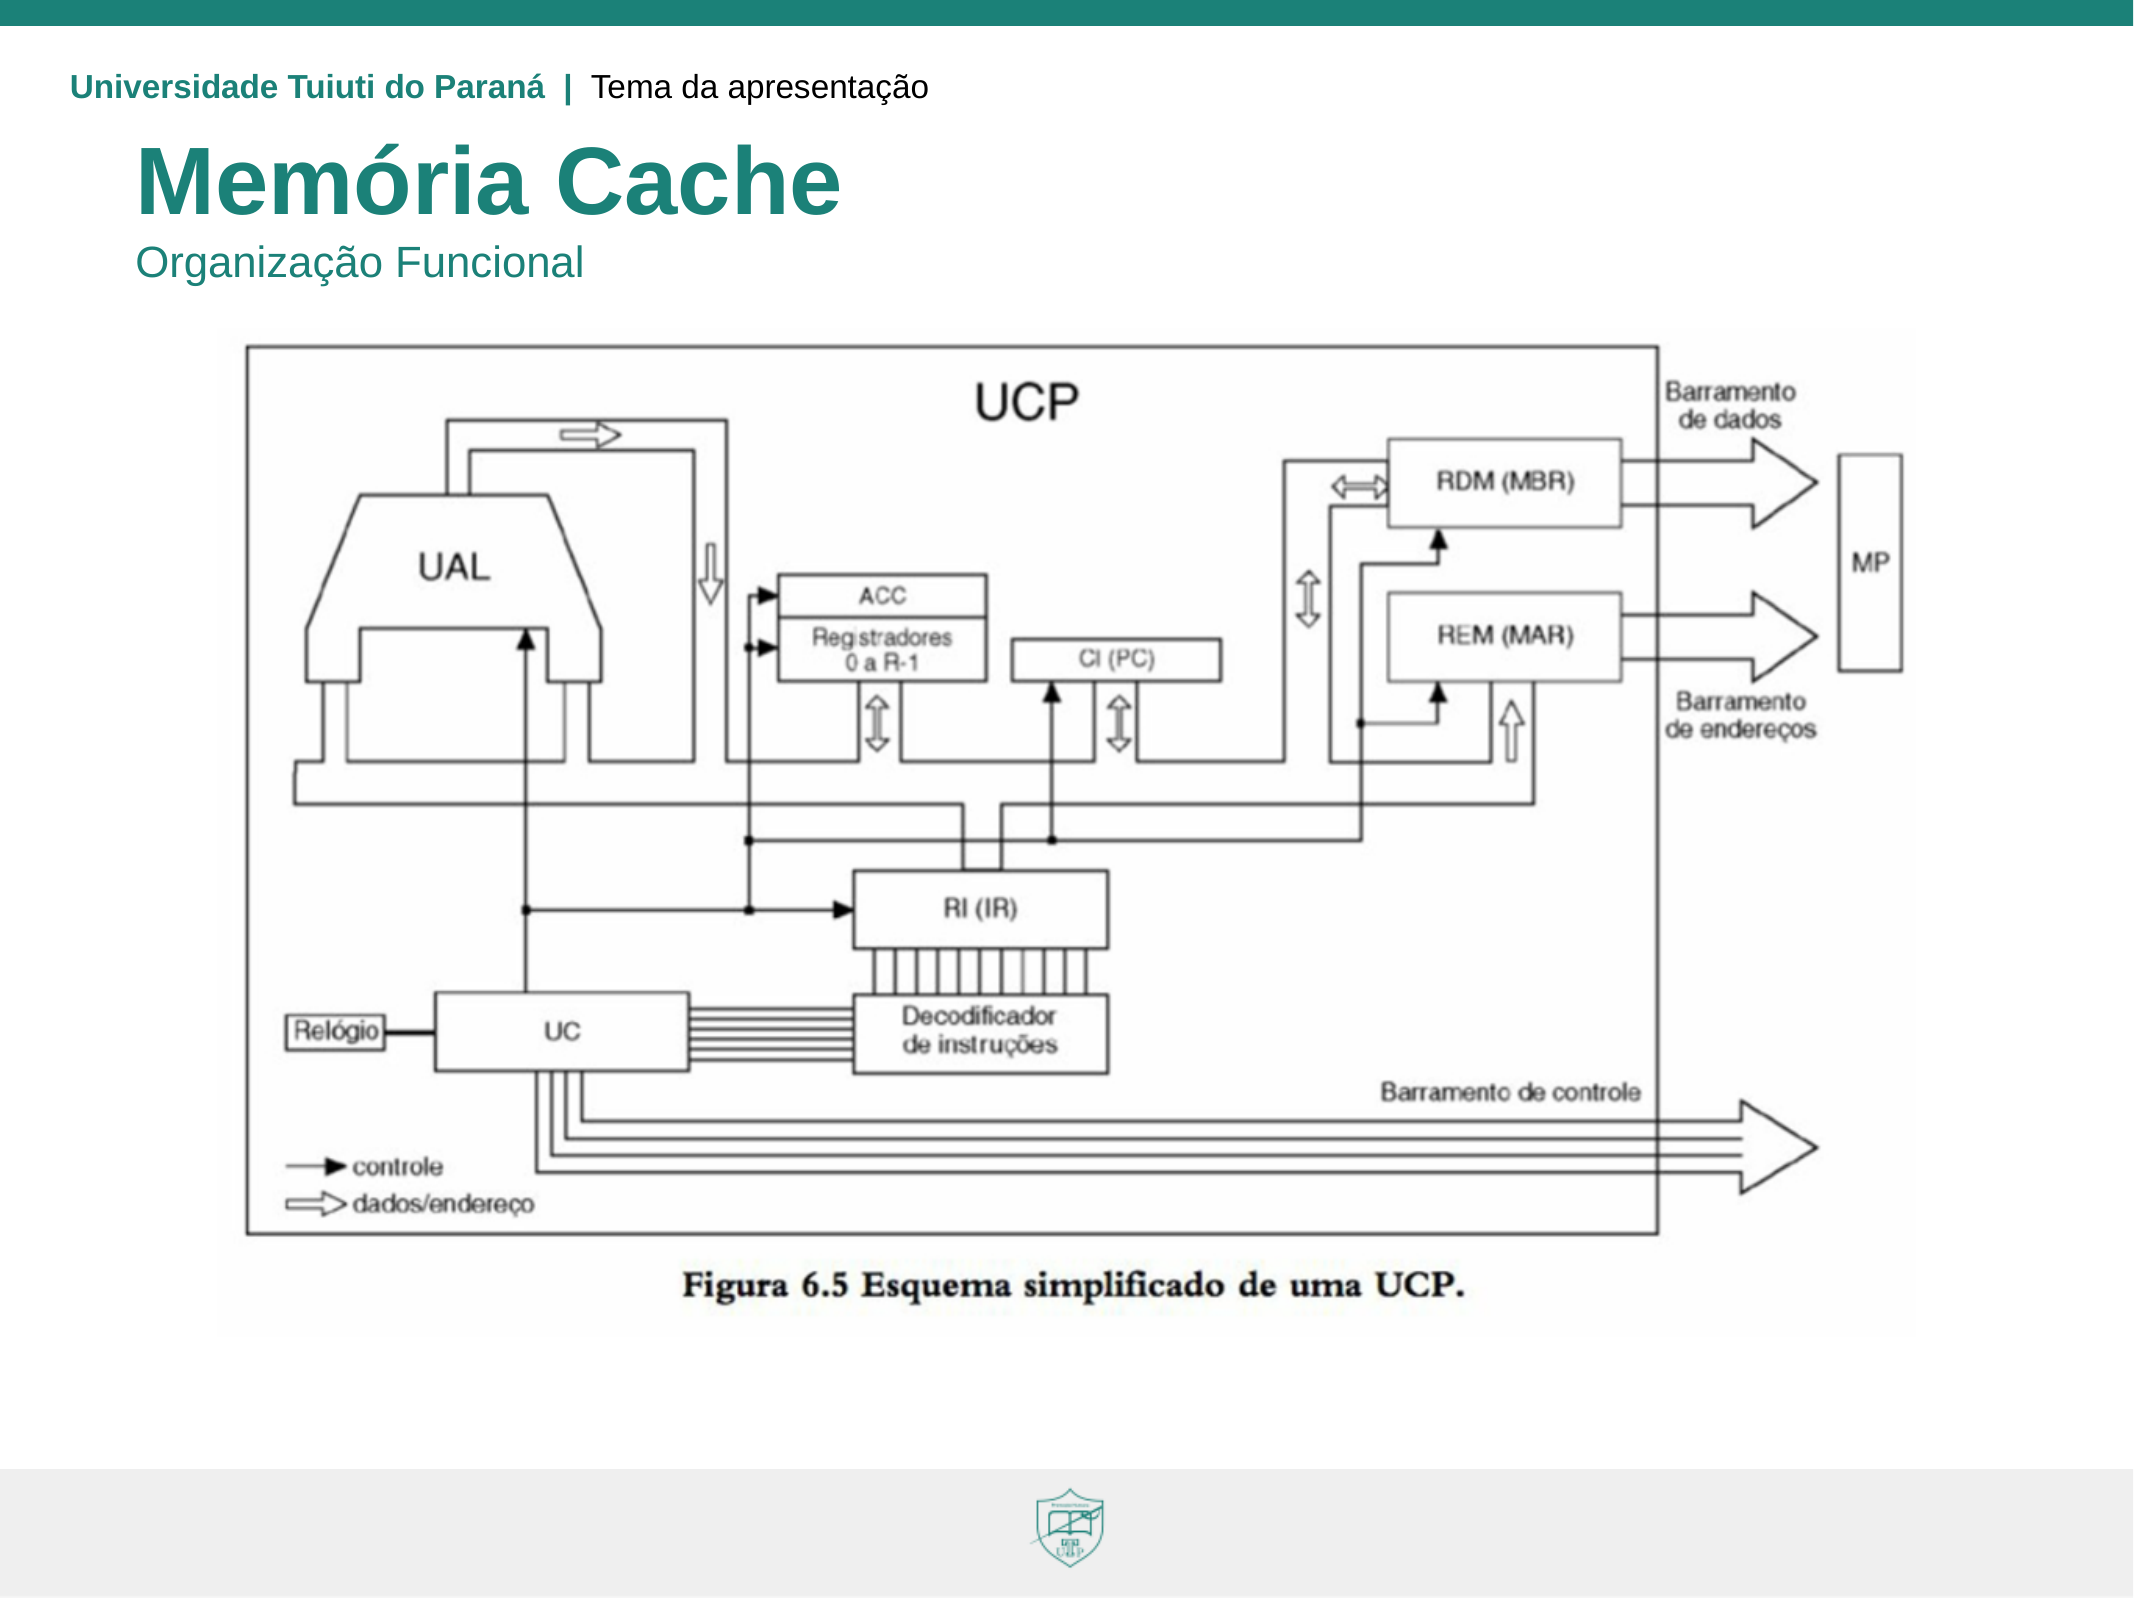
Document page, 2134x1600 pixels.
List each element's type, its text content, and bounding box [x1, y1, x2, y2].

text_box Universidade Tuiuti do Paraná | Tema da apresentação [63, 59, 936, 112]
text_box Memória Cache Organização Funcional [129, 112, 2048, 328]
picture [0, 0, 2134, 26]
picture [0, 1469, 2134, 1598]
picture [217, 328, 1916, 1337]
